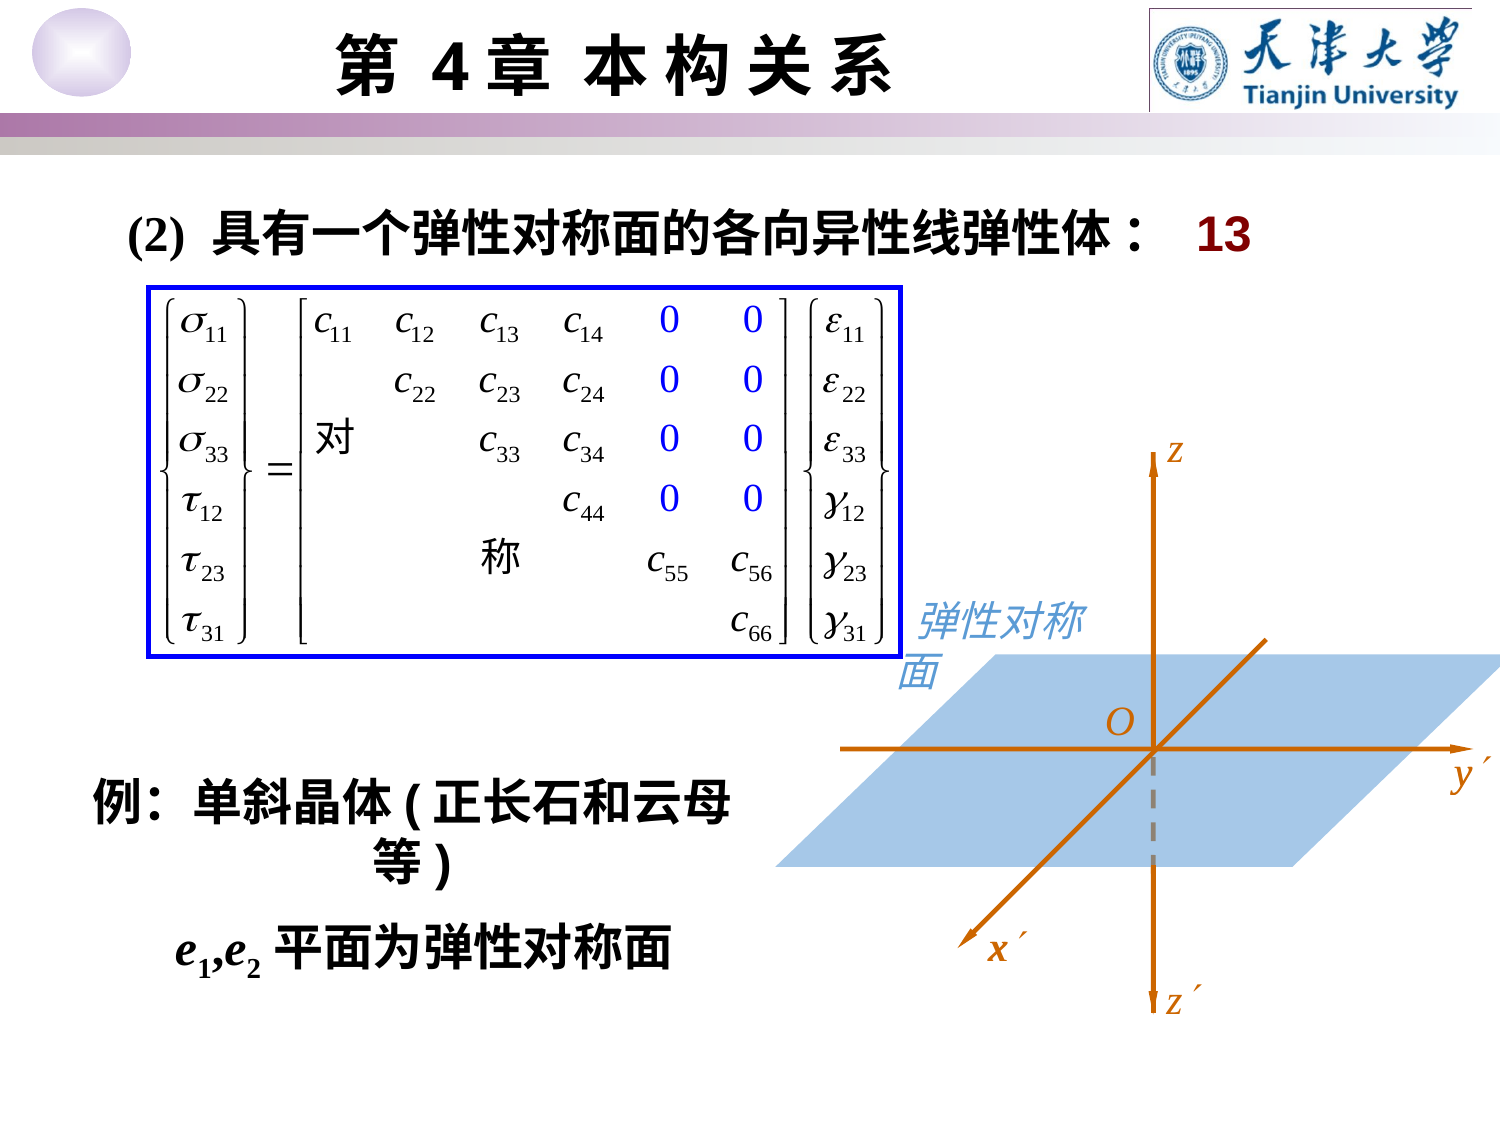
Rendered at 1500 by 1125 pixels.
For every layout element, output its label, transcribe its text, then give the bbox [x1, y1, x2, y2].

text_box (2) 具有一个弹性对称面的各向异性线弹性体 ： 13 [0, 193, 1316, 269]
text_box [150, 289, 898, 655]
picture [1149, 8, 1472, 112]
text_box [775, 413, 1500, 1031]
text_box 例：单斜晶体(正长石和云母等) e1,e2平面为弹性对称面 [49, 763, 775, 992]
